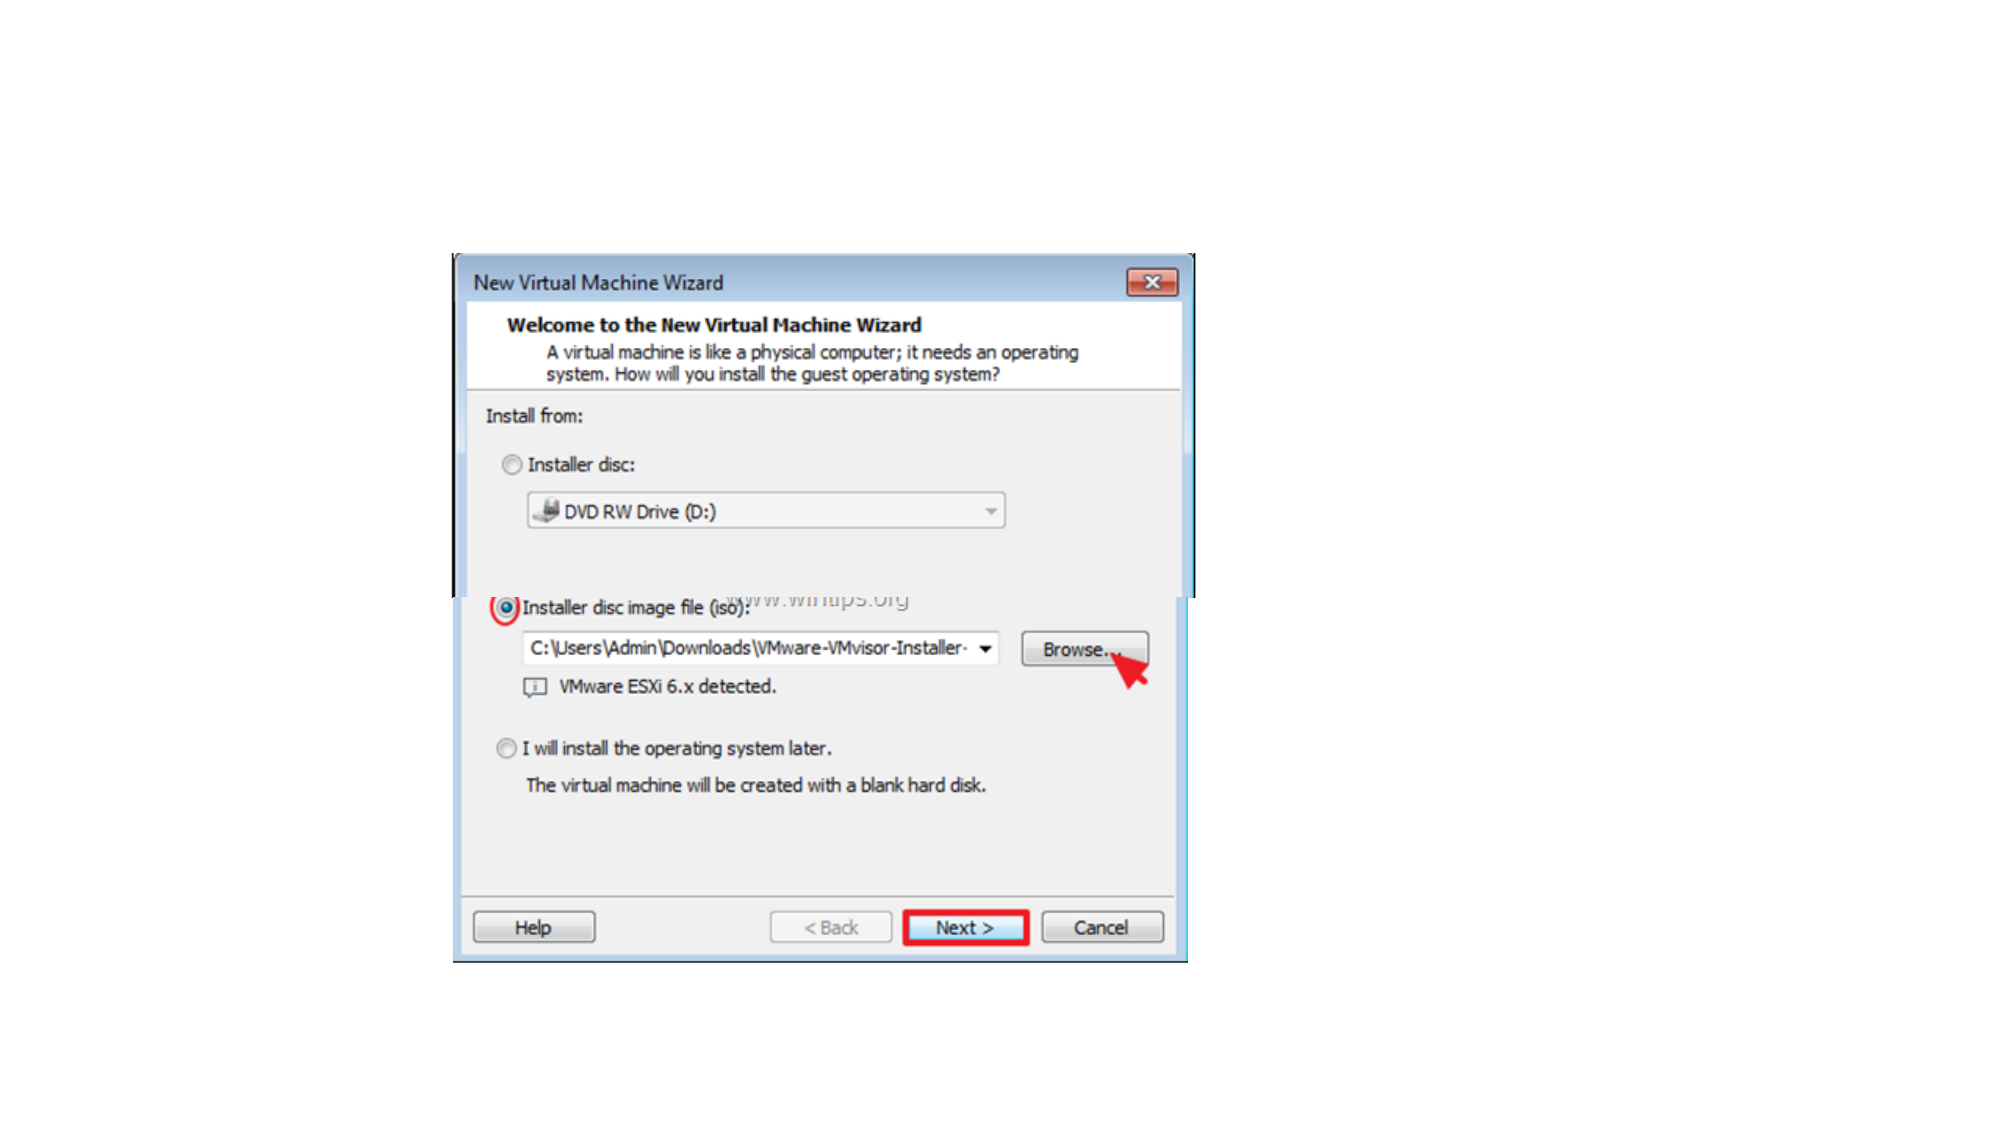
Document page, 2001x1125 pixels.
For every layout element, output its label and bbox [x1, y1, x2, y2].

picture [410, 253, 1205, 974]
